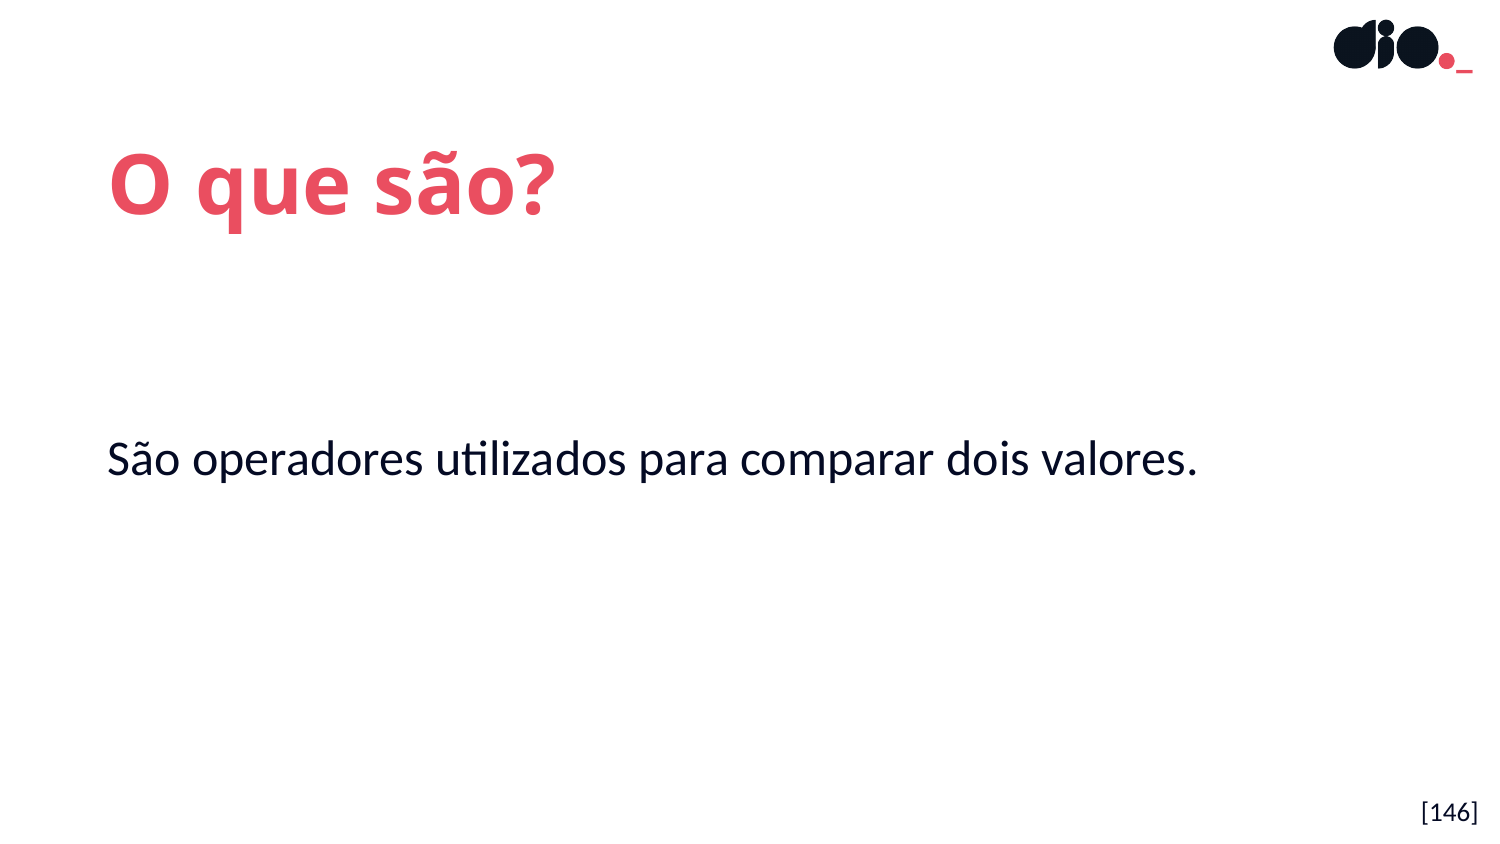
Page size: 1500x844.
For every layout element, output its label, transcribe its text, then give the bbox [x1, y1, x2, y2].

slide_number [146] [1403, 779, 1494, 844]
picture [1333, 19, 1473, 74]
text_box O que são? [92, 104, 1408, 243]
text_box São operadores utilizados para comparar dois valores. [92, 243, 1408, 749]
